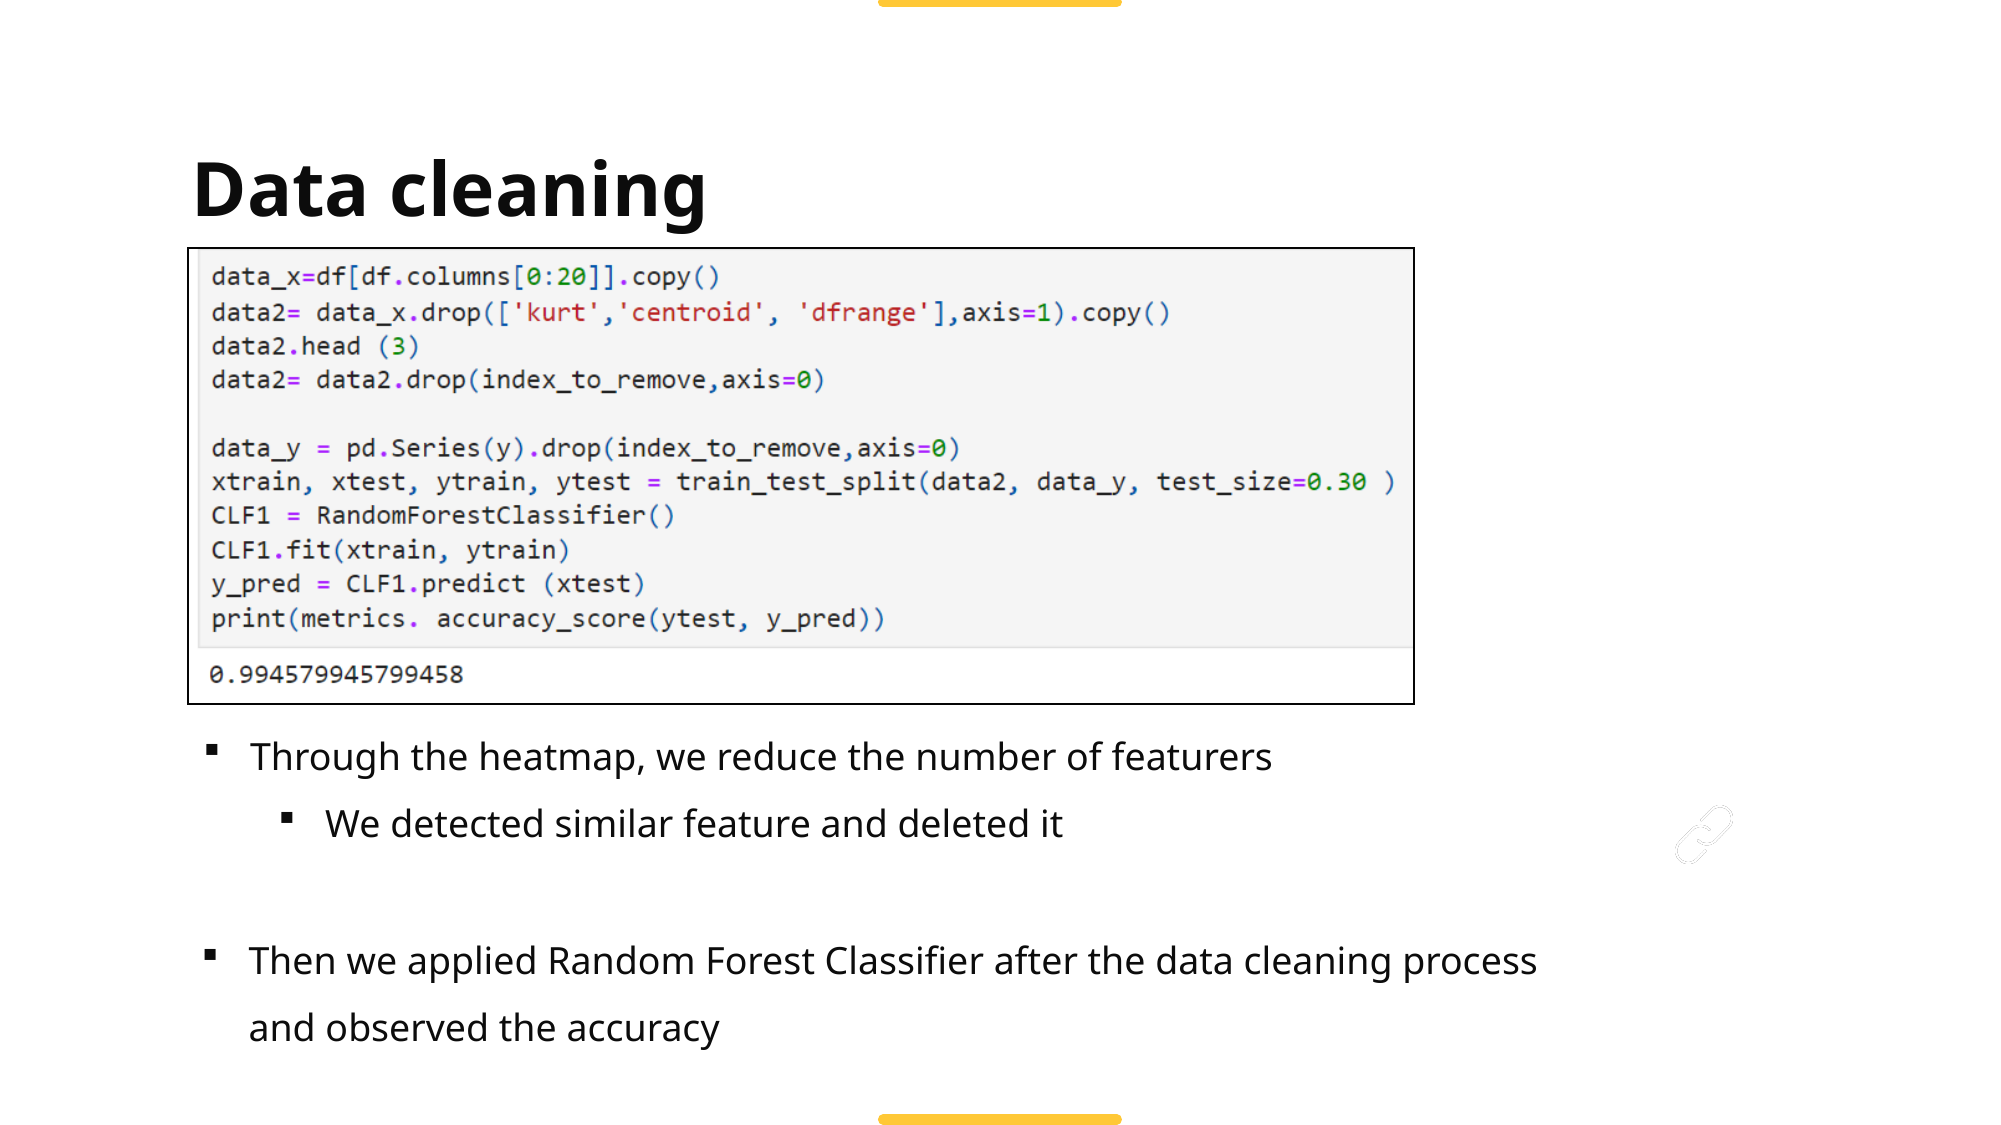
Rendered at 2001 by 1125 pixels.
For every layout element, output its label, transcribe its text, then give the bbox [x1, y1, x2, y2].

text_box Through the heatmap, we reduce the number of featurers We detected similar feature and deleted it [188, 705, 1414, 853]
picture [188, 249, 1414, 703]
text_box Data cleaning [176, 133, 957, 239]
text_box Then we applied Random Forest Classifier after the data cleaning process and observed the accuracy [186, 906, 1595, 1057]
picture [1674, 805, 1733, 864]
